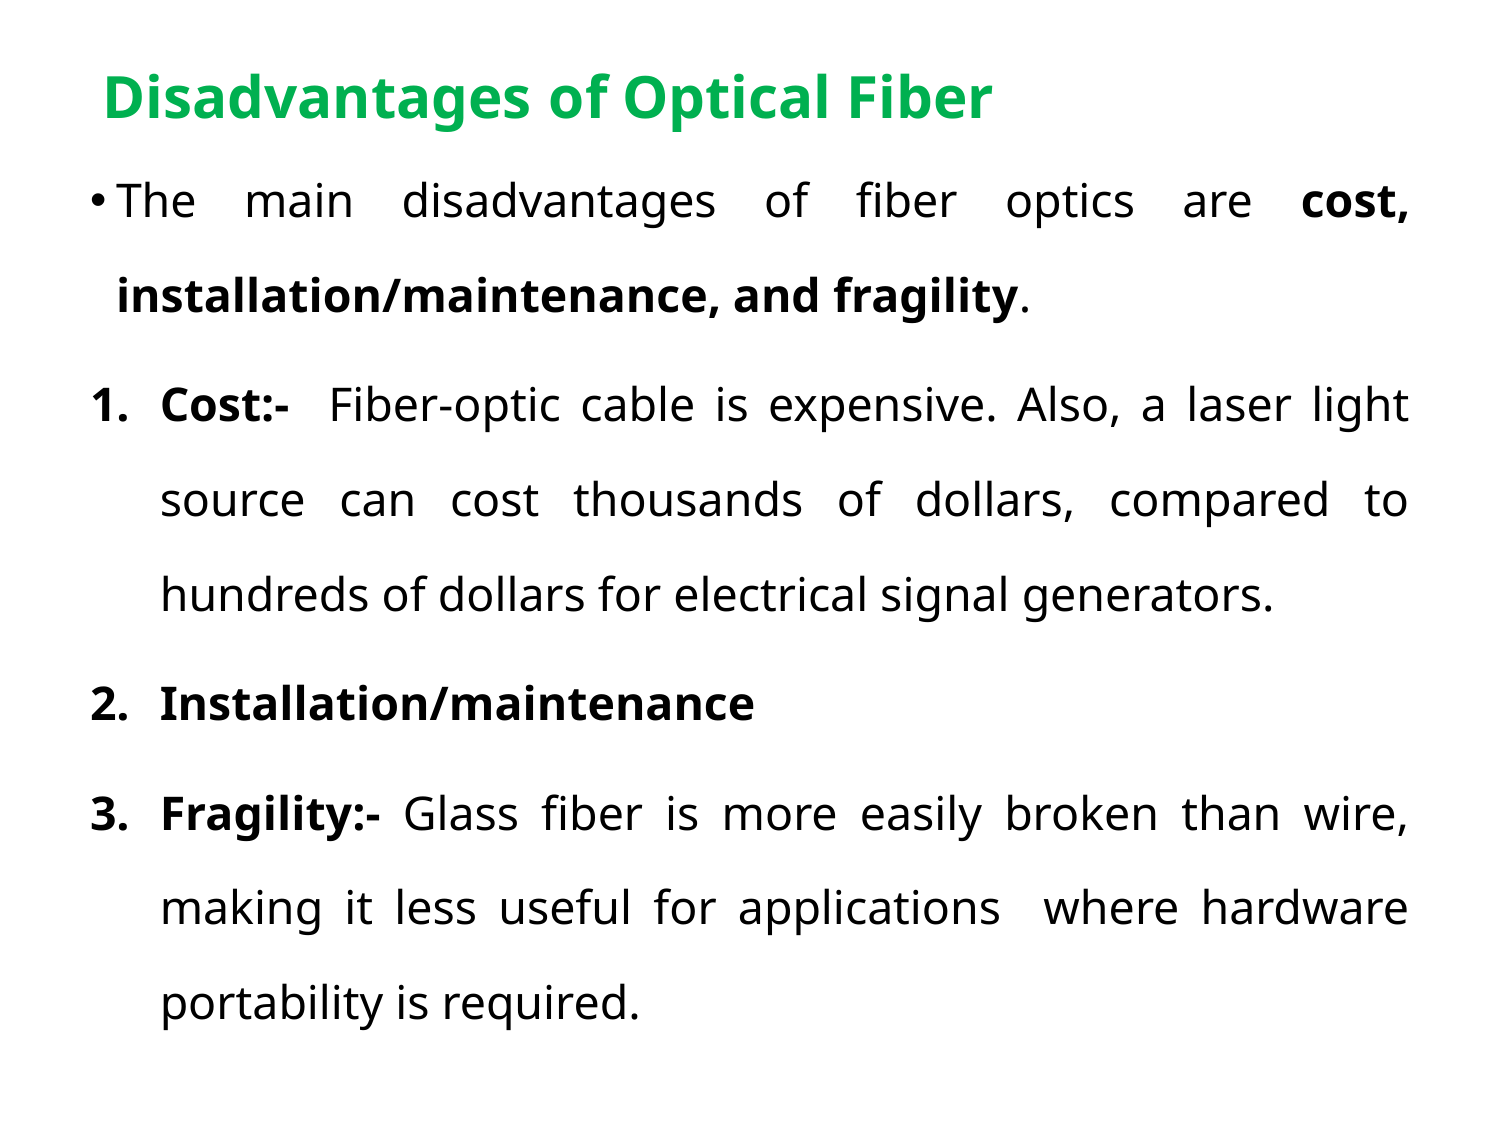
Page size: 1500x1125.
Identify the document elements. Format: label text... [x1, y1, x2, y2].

title Disadvantages of Optical Fiber [87, 45, 1425, 125]
list The main disadvantages of fiber optics are cost, installation/maintenance, and fragility. Cost:- Fiber-optic cable is expensive. Also, a laser light source can cost thousands of dollars, compared to hundreds of dollars for electrical signal generators. Installation/maintenance Fragility:- Glass fiber is more easily broken than wire, making it less useful for applications where hardware portability is required. [75, 125, 1425, 1050]
